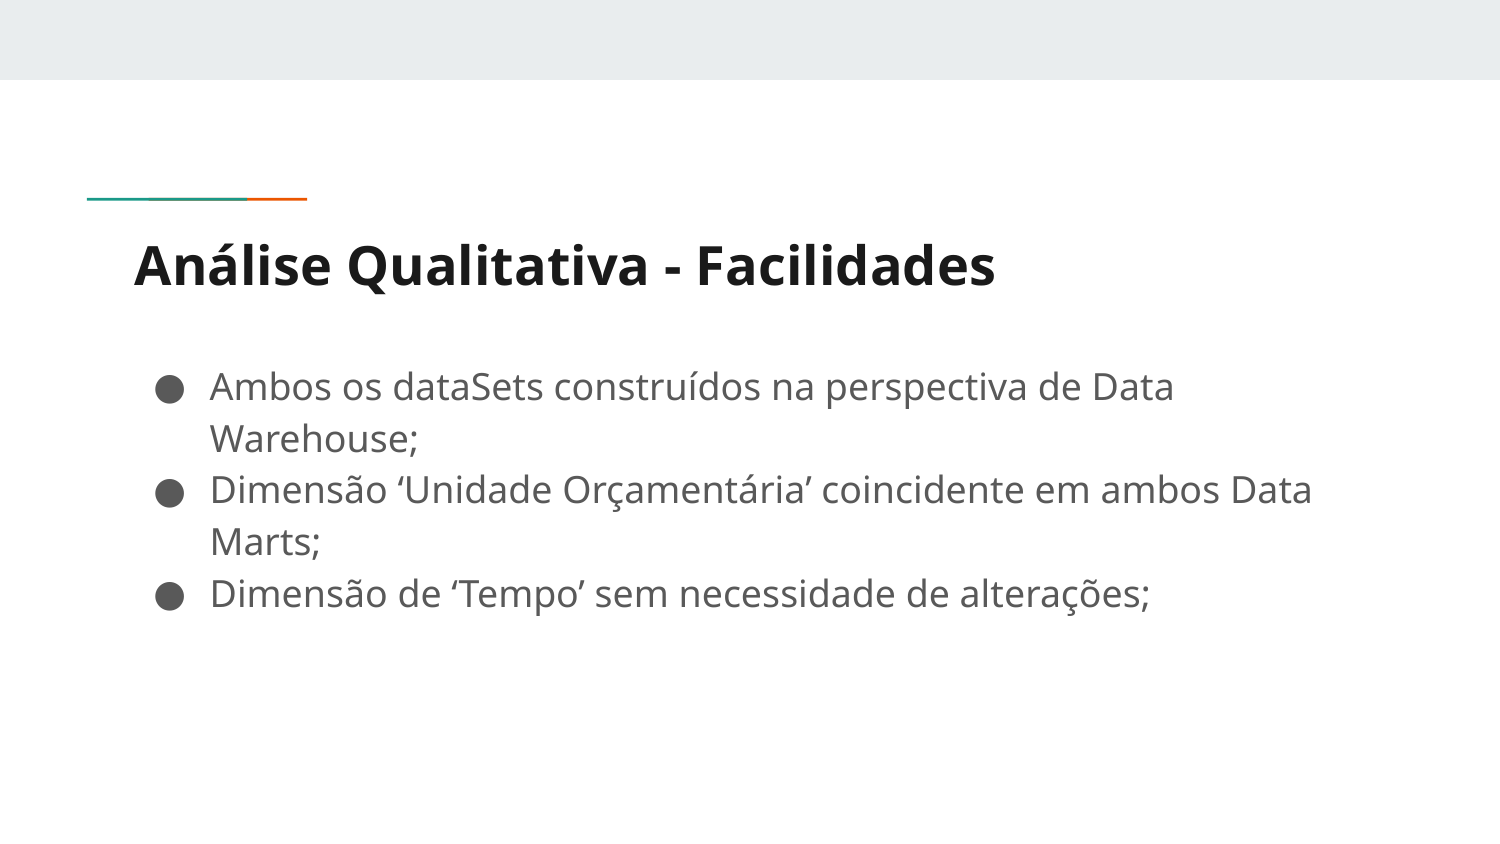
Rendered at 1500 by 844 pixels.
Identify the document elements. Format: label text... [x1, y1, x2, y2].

list Ambos os dataSets construídos na perspectiva de Data Warehouse; Dimensão ‘Unidade Orçamentária’ coincidente em ambos Data Marts; Dimensão de ‘Tempo’ sem necessidade de alterações; [119, 341, 1381, 712]
title Análise Qualitativa - Facilidades [119, 216, 1381, 305]
